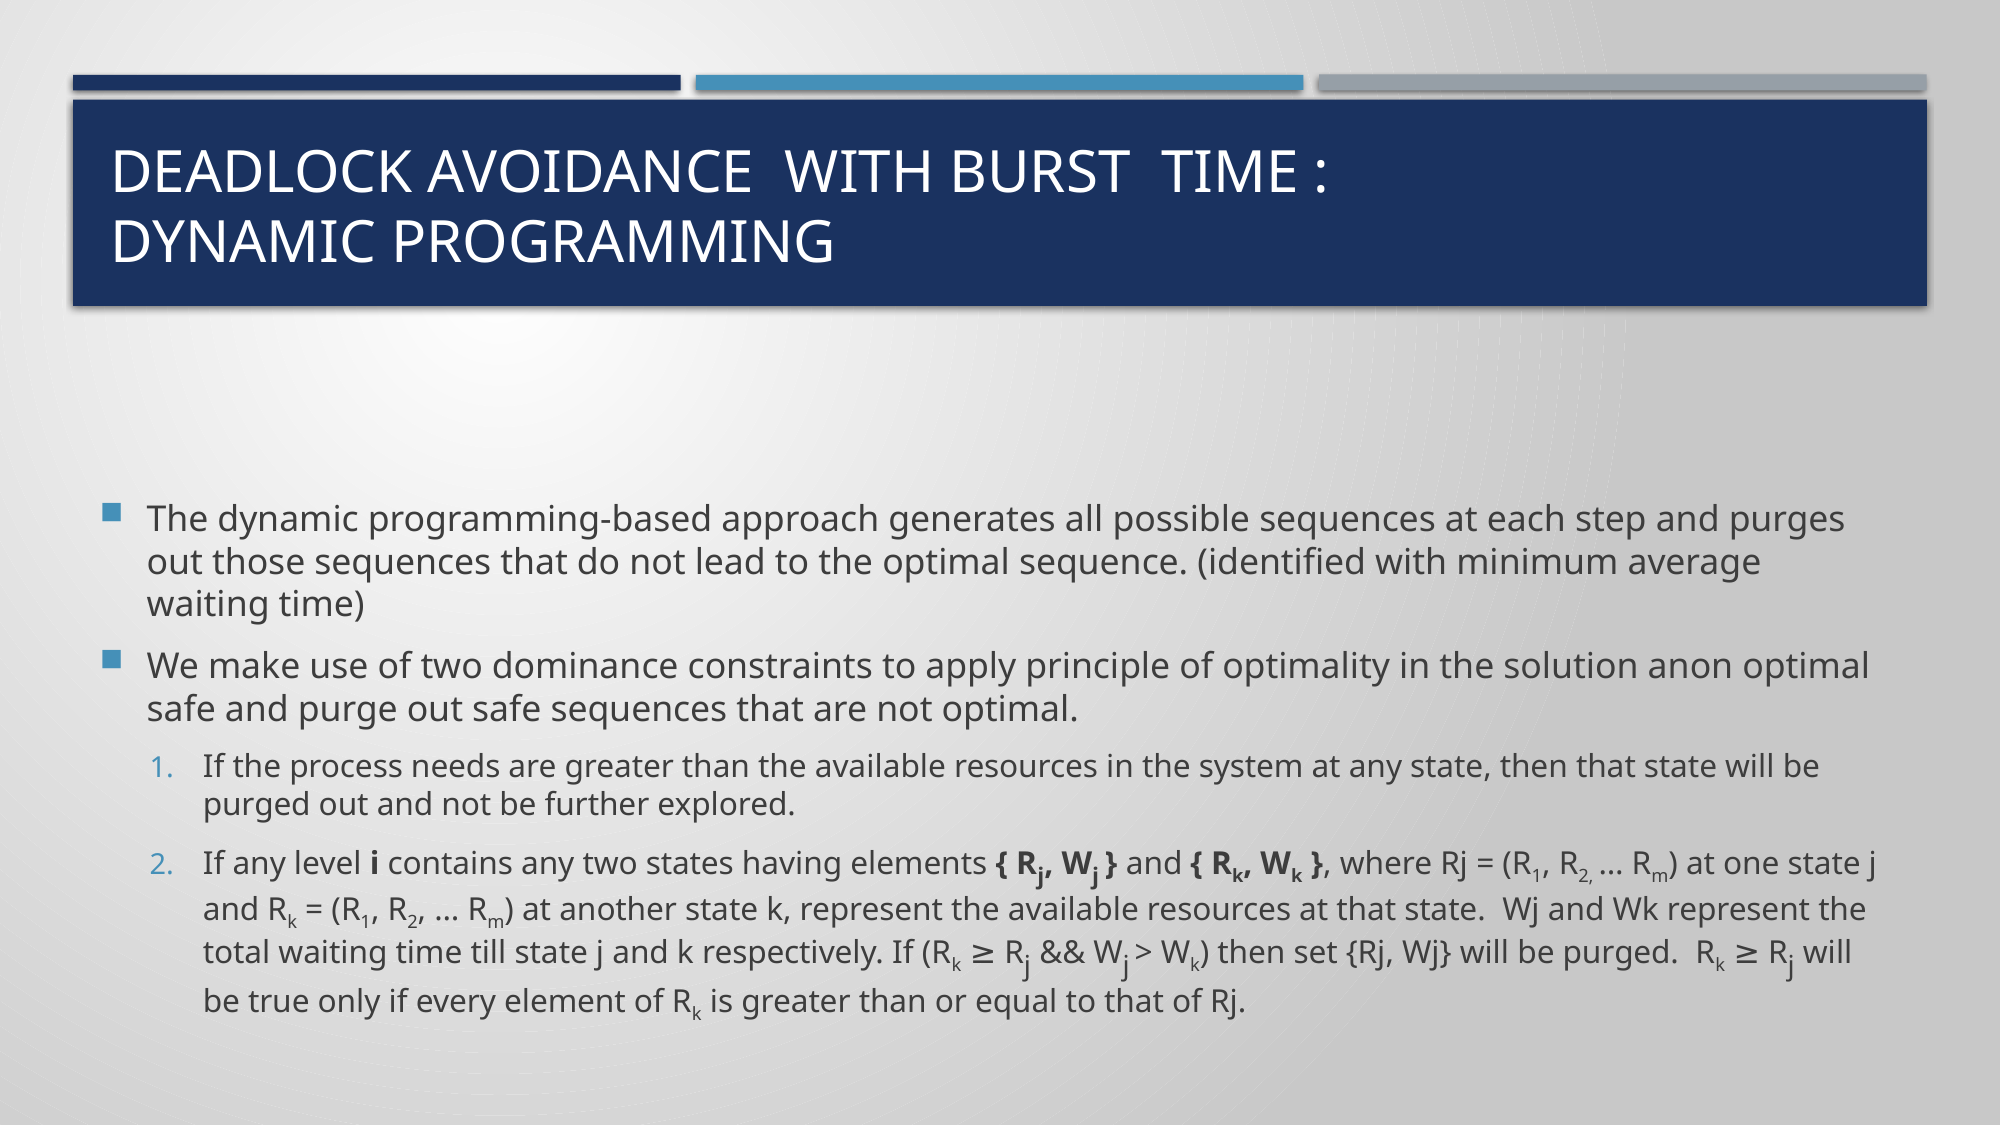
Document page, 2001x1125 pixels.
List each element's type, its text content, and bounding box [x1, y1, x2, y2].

title DEADLOCK AVOIDANCE WITH BURST TIME : Dynamic Programming [95, 119, 1905, 282]
list The dynamic programming-based approach generates all possible sequences at each step and purges out those sequences that do not lead to the optimal sequence. (identified with minimum average waiting time) We make use of two dominance constraints to apply principle of optimality in the solution anon optimal safe and purge out safe sequences that are not optimal. If the process needs are greater than the available resources in the system at any state, then that state will be purged out and not be further explored. If any level i contains any two states having elements { Rj, Wj } and { Rk, Wk }, where Rj = (R1, R2, … Rm) at one state j and Rk = (R1, R2, … Rm) at another state k, represent the available resources at that state. Wj and Wk represent the total waiting time till state j and k respectively. If (Rk ≥ Rj && Wj > Wk) then set {Rj, Wj} will be purged. Rk ≥ Rj will be true only if every element of Rk is greater than or equal to that of Rj. [84, 364, 1894, 1035]
